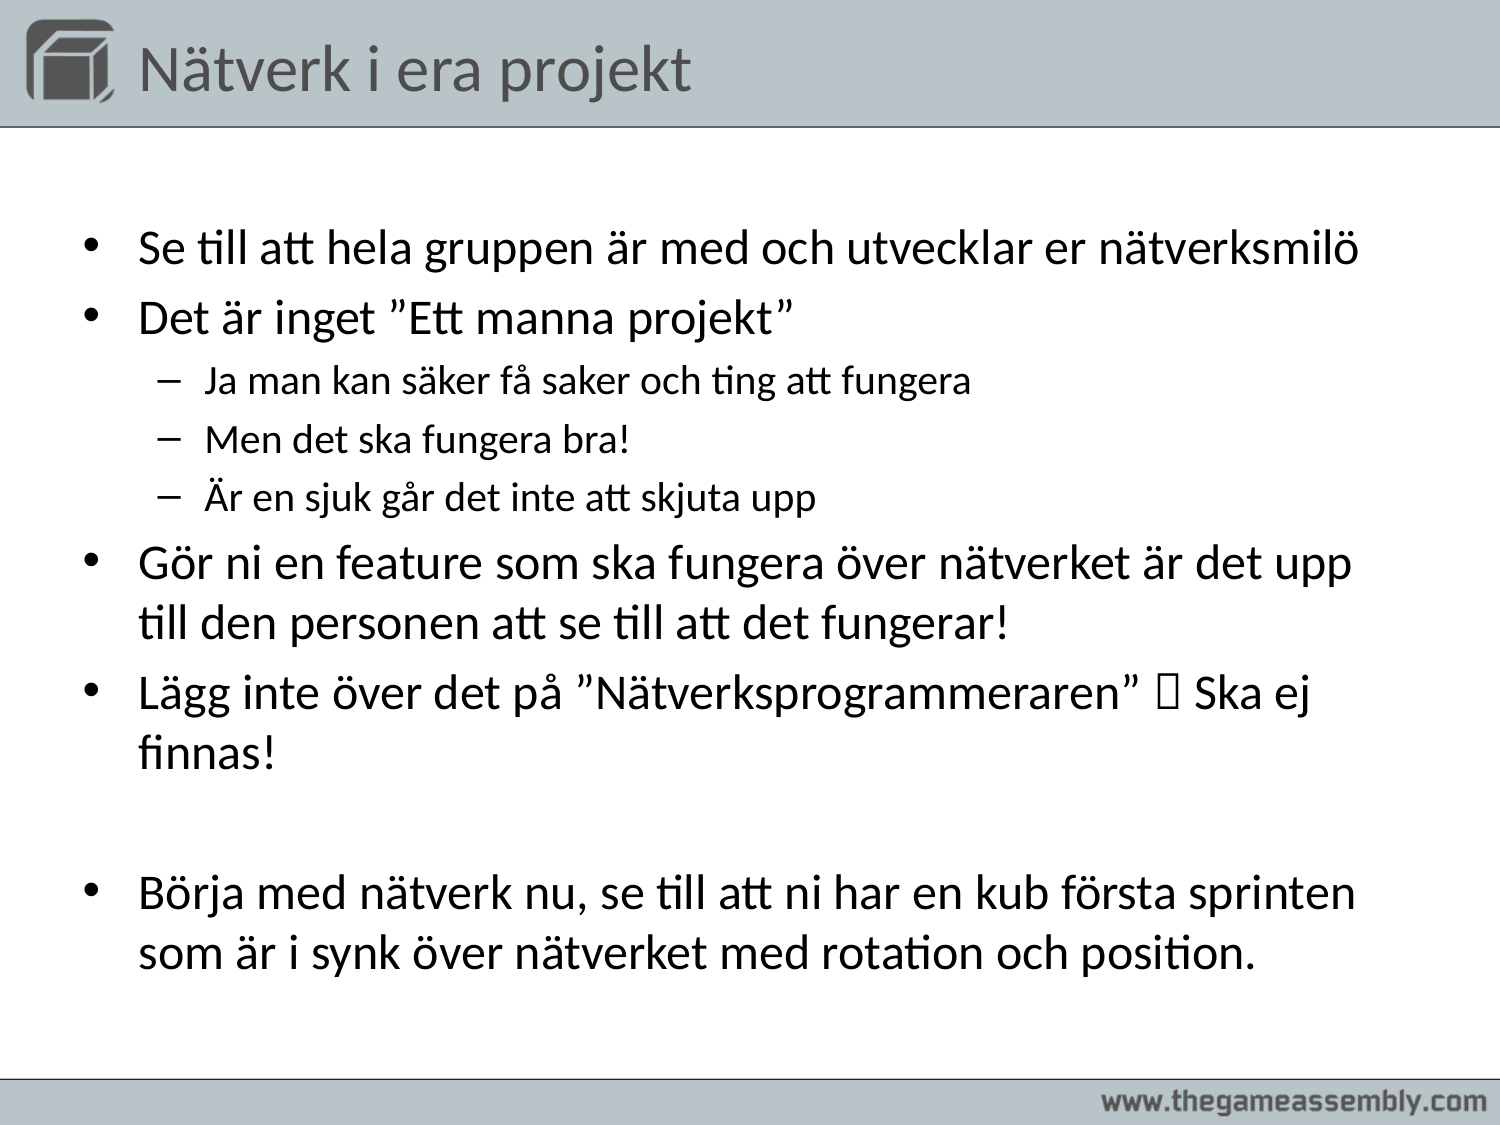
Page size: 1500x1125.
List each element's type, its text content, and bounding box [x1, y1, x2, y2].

title Nätverk i era projekt [123, 0, 1500, 130]
list Se till att hela gruppen är med och utvecklar er nätverksmilö Det är inget ”Ett manna projekt” Ja man kan säker få saker och ting att fungera Men det ska fungera bra! Är en sjuk går det inte att skjuta upp Gör ni en feature som ska fungera över nätverket är det upp till den personen att se till att det fungerar! Lägg inte över det på ”Nätverksprogrammeraren”  Ska ej finnas! Börja med nätverk nu, se till att ni har en kub första sprinten som är i synk över nätverket med rotation och position. [67, 136, 1424, 1071]
picture [0, 0, 1500, 1125]
